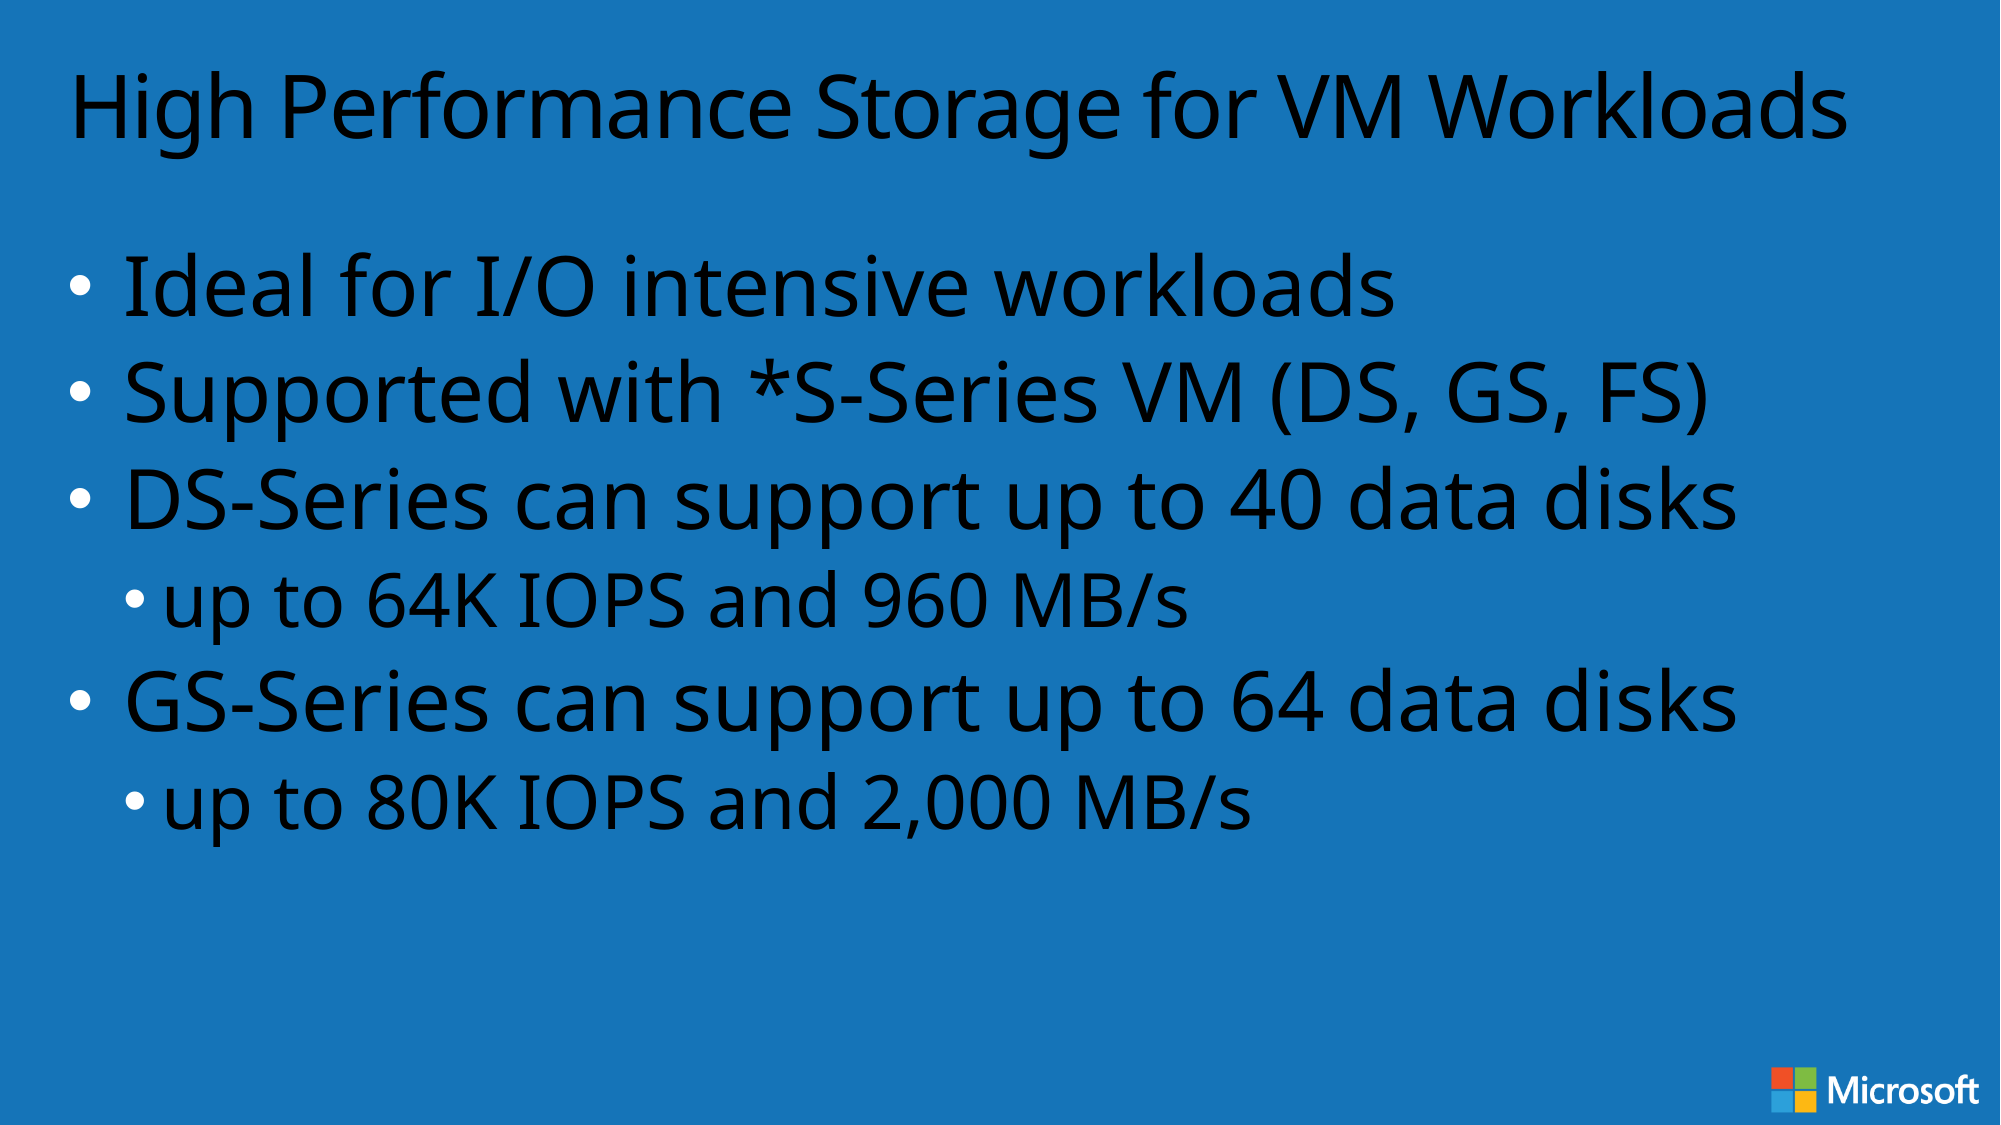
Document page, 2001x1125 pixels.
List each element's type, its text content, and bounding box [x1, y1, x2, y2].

picture [1770, 1066, 1980, 1113]
list Ideal for I/O intensive workloads Supported with *S-Series VM (DS, GS, FS) DS-Series can support up to 40 data disks up to 64K IOPS and 960 MB/s GS-Series can support up to 64 data disks up to 80K IOPS and 2,000 MB/s [43, 229, 1938, 960]
title High Performance Storage for VM Workloads [44, 47, 1938, 196]
